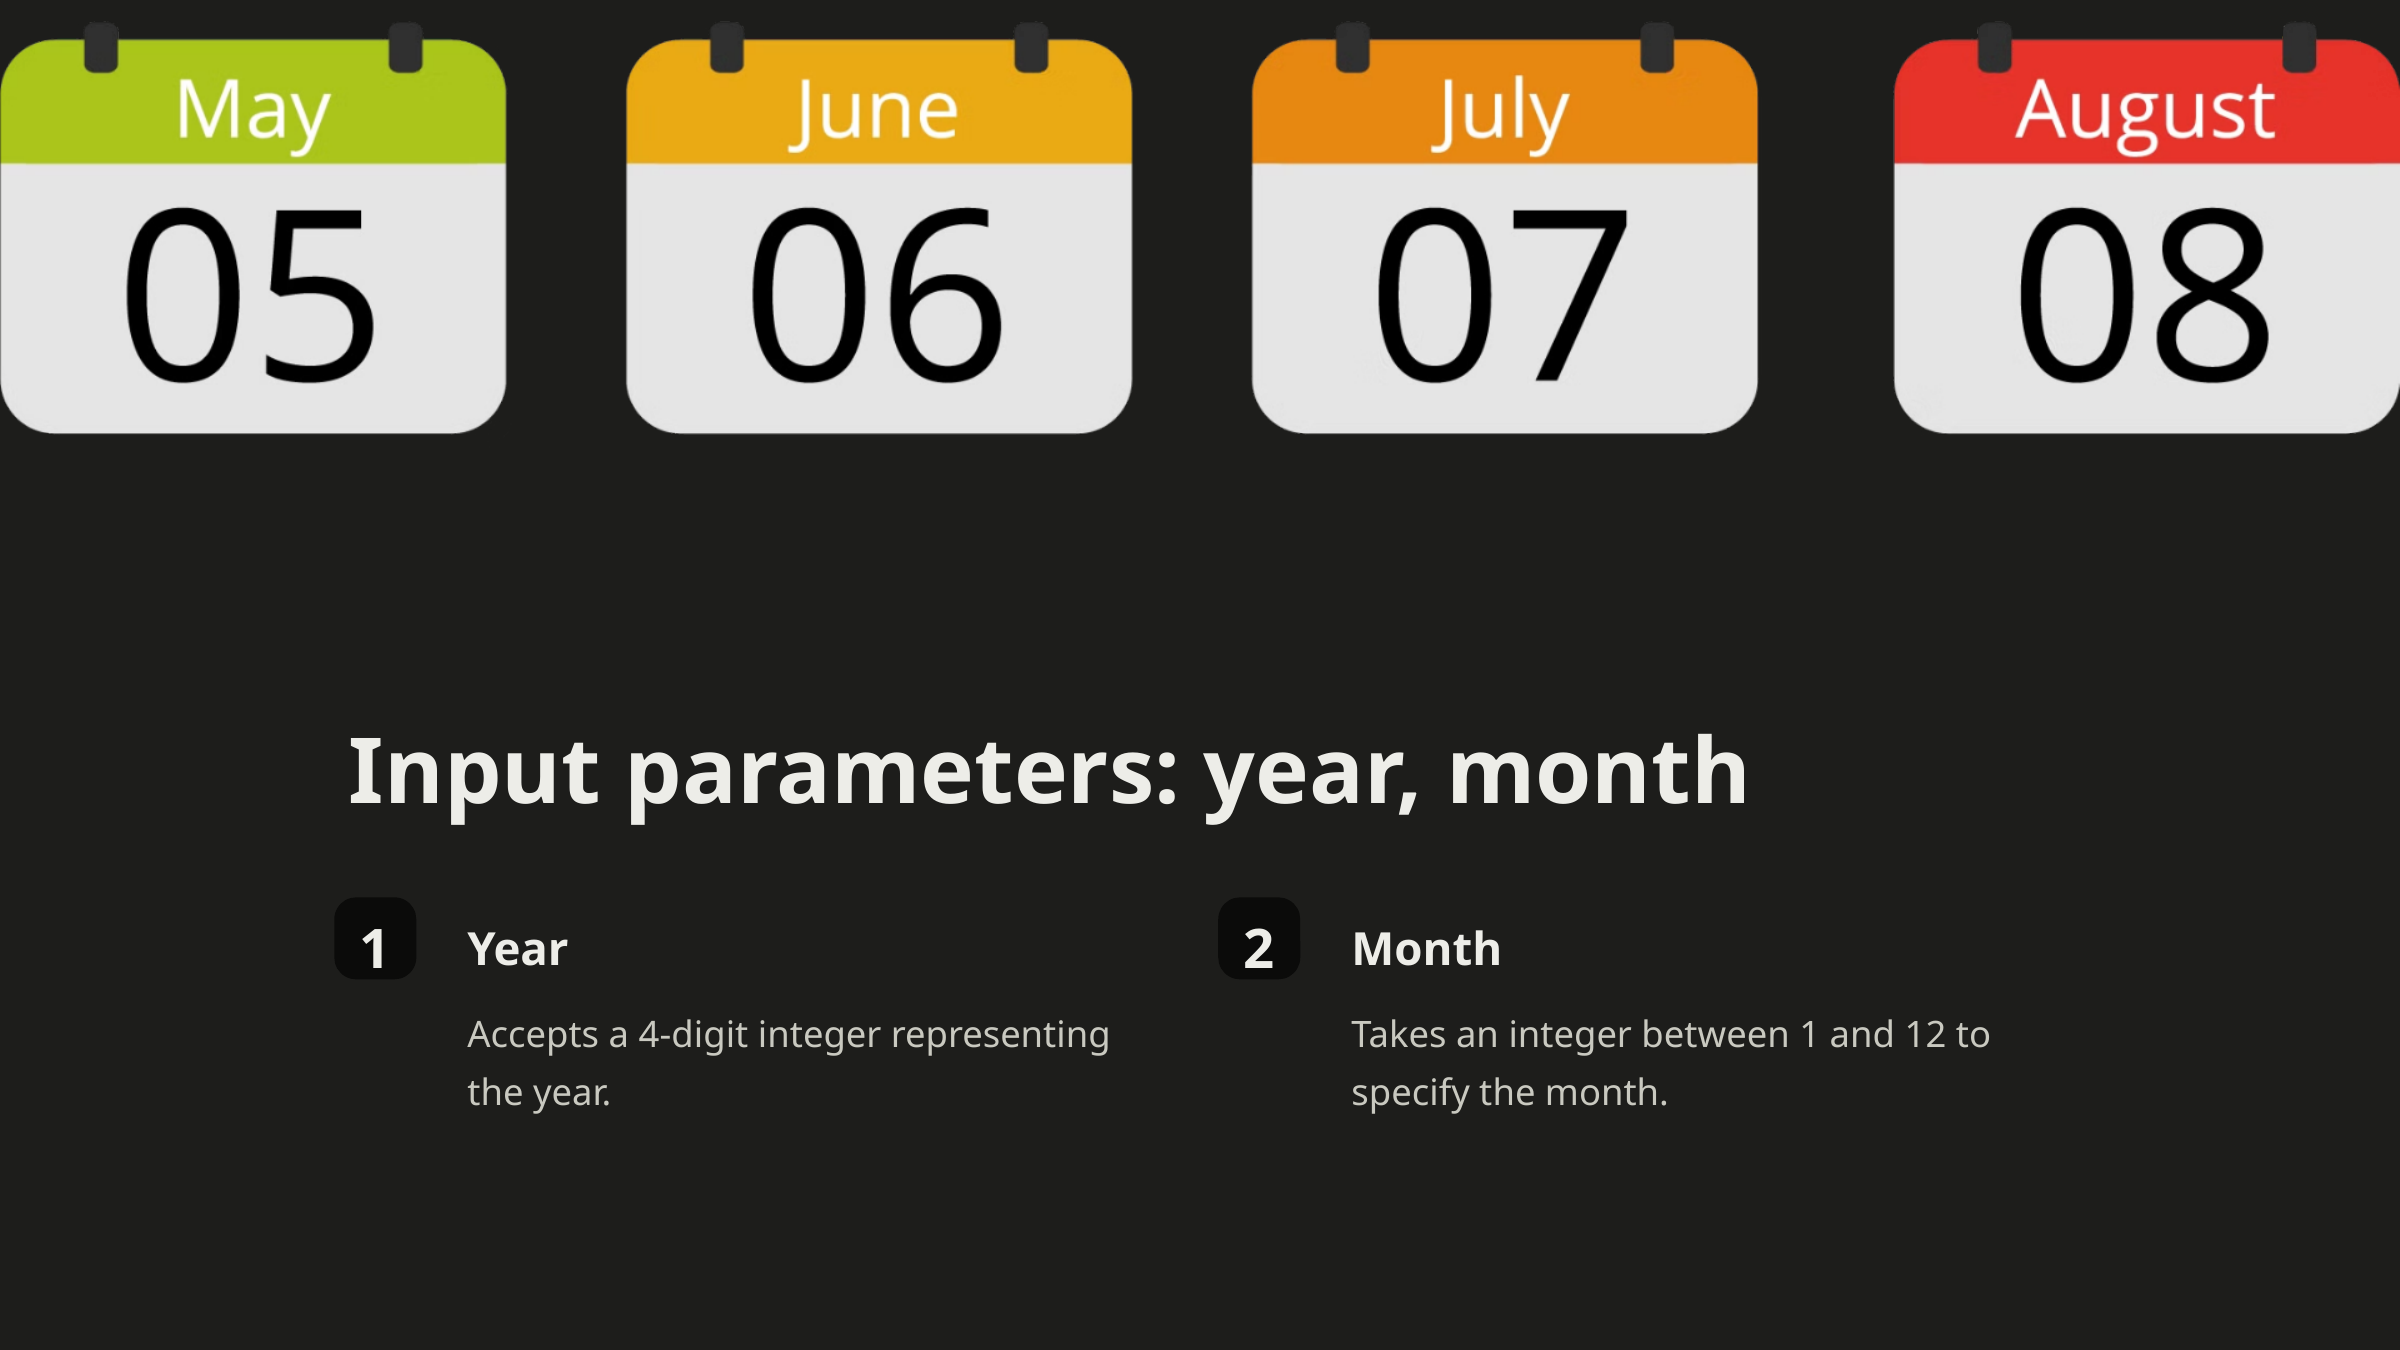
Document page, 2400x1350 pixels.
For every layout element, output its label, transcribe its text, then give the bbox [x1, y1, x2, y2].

text_box Year [452, 909, 909, 967]
text_box [1218, 897, 1301, 980]
text_box Input parameters: year, month [334, 700, 1752, 815]
text_box 2 [1240, 904, 1278, 973]
text_box 1 [362, 904, 388, 973]
text_box Takes an integer between 1 and 12 to specify the month. [1336, 988, 2066, 1106]
text_box [0, 456, 2400, 1350]
text_box Accepts a 4-digit integer representing the year. [452, 988, 1182, 1106]
picture [0, 0, 2400, 456]
text_box [334, 897, 417, 980]
text_box Month [1336, 909, 1793, 967]
